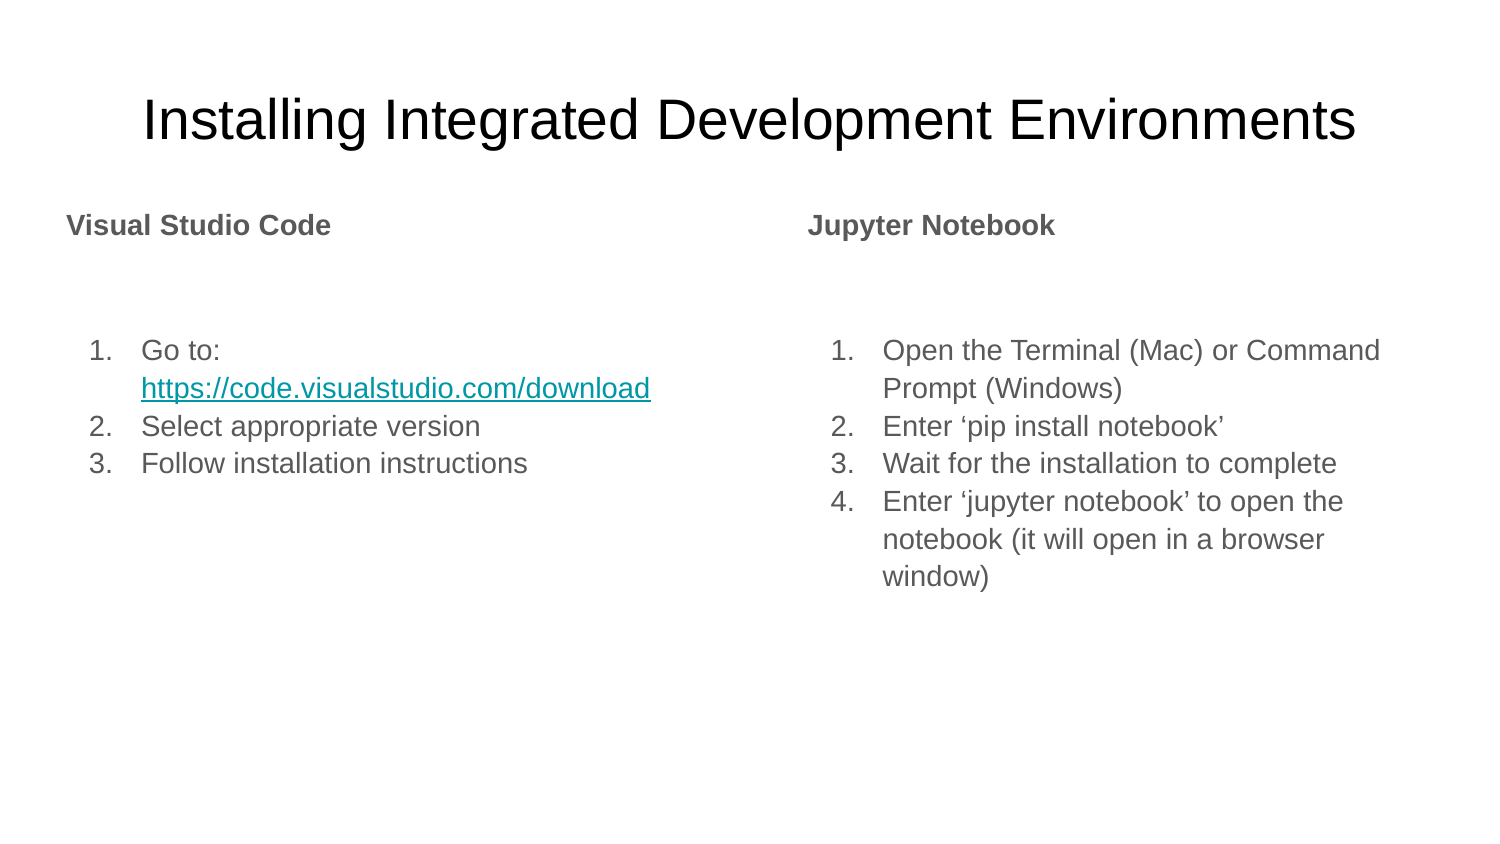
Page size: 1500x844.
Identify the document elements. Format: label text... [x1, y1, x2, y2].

list Jupyter Notebook Open the Terminal (Mac) or Command Prompt (Windows) Enter ‘pip install notebook’ Wait for the installation to complete Enter ‘jupyter notebook’ to open the notebook (it will open in a browser window) [792, 189, 1449, 750]
title Installing Integrated Development Environments [51, 72, 1449, 167]
list Visual Studio Code Go to: https://code.visualstudio.com/download Select appropriate version Follow installation instructions [51, 189, 708, 750]
